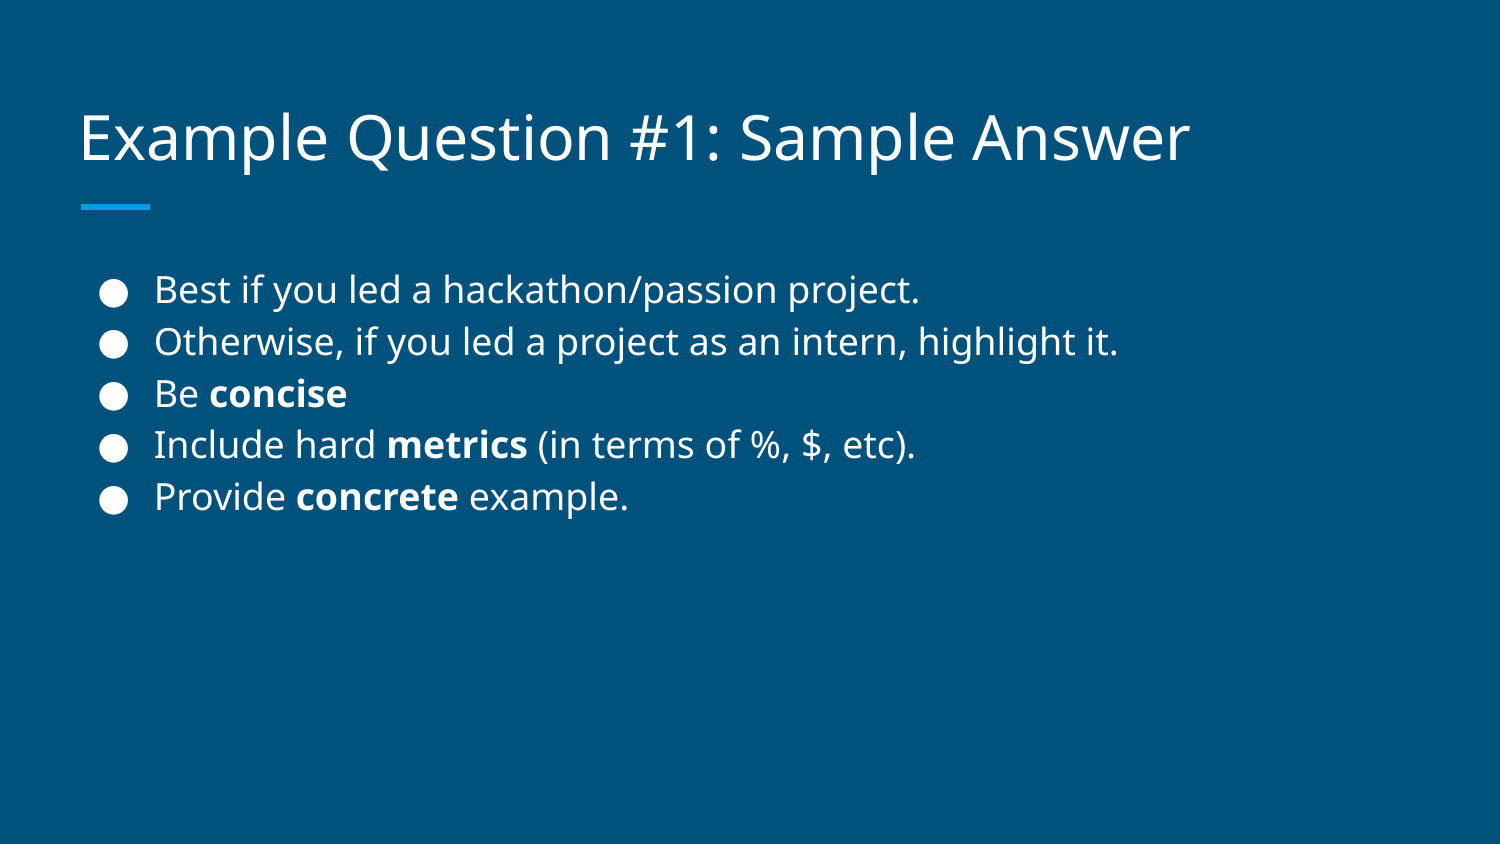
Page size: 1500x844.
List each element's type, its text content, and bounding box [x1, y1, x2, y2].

title Example Question #1: Sample Answer [63, 75, 1437, 188]
list Best if you led a hackathon/passion project. Otherwise, if you led a project as an intern, highlight it. Be concise Include hard metrics (in terms of %, $, etc). Provide concrete example. [63, 244, 1437, 750]
